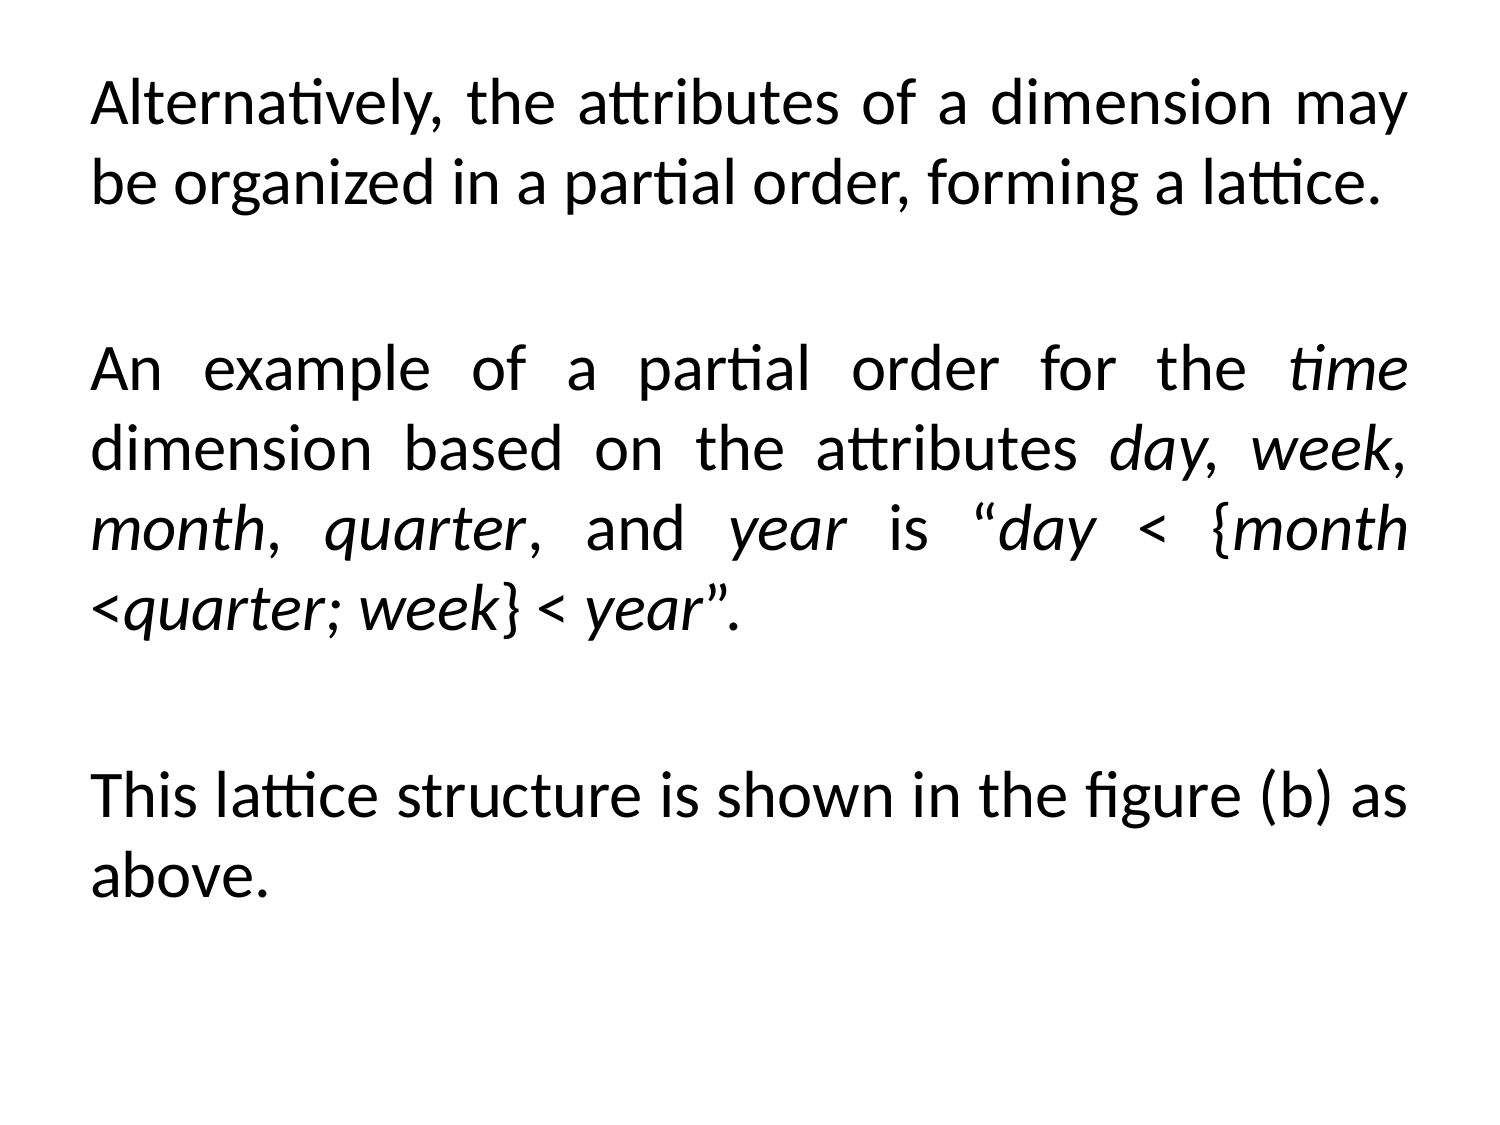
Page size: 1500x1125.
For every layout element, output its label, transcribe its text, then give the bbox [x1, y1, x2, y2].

list Alternatively, the attributes of a dimension may be organized in a partial order, forming a lattice. An example of a partial order for the time dimension based on the attributes day, week, month, quarter, and year is “day < {month <quarter; week} < year”. This lattice structure is shown in the figure (b) as above. [75, 50, 1425, 1005]
